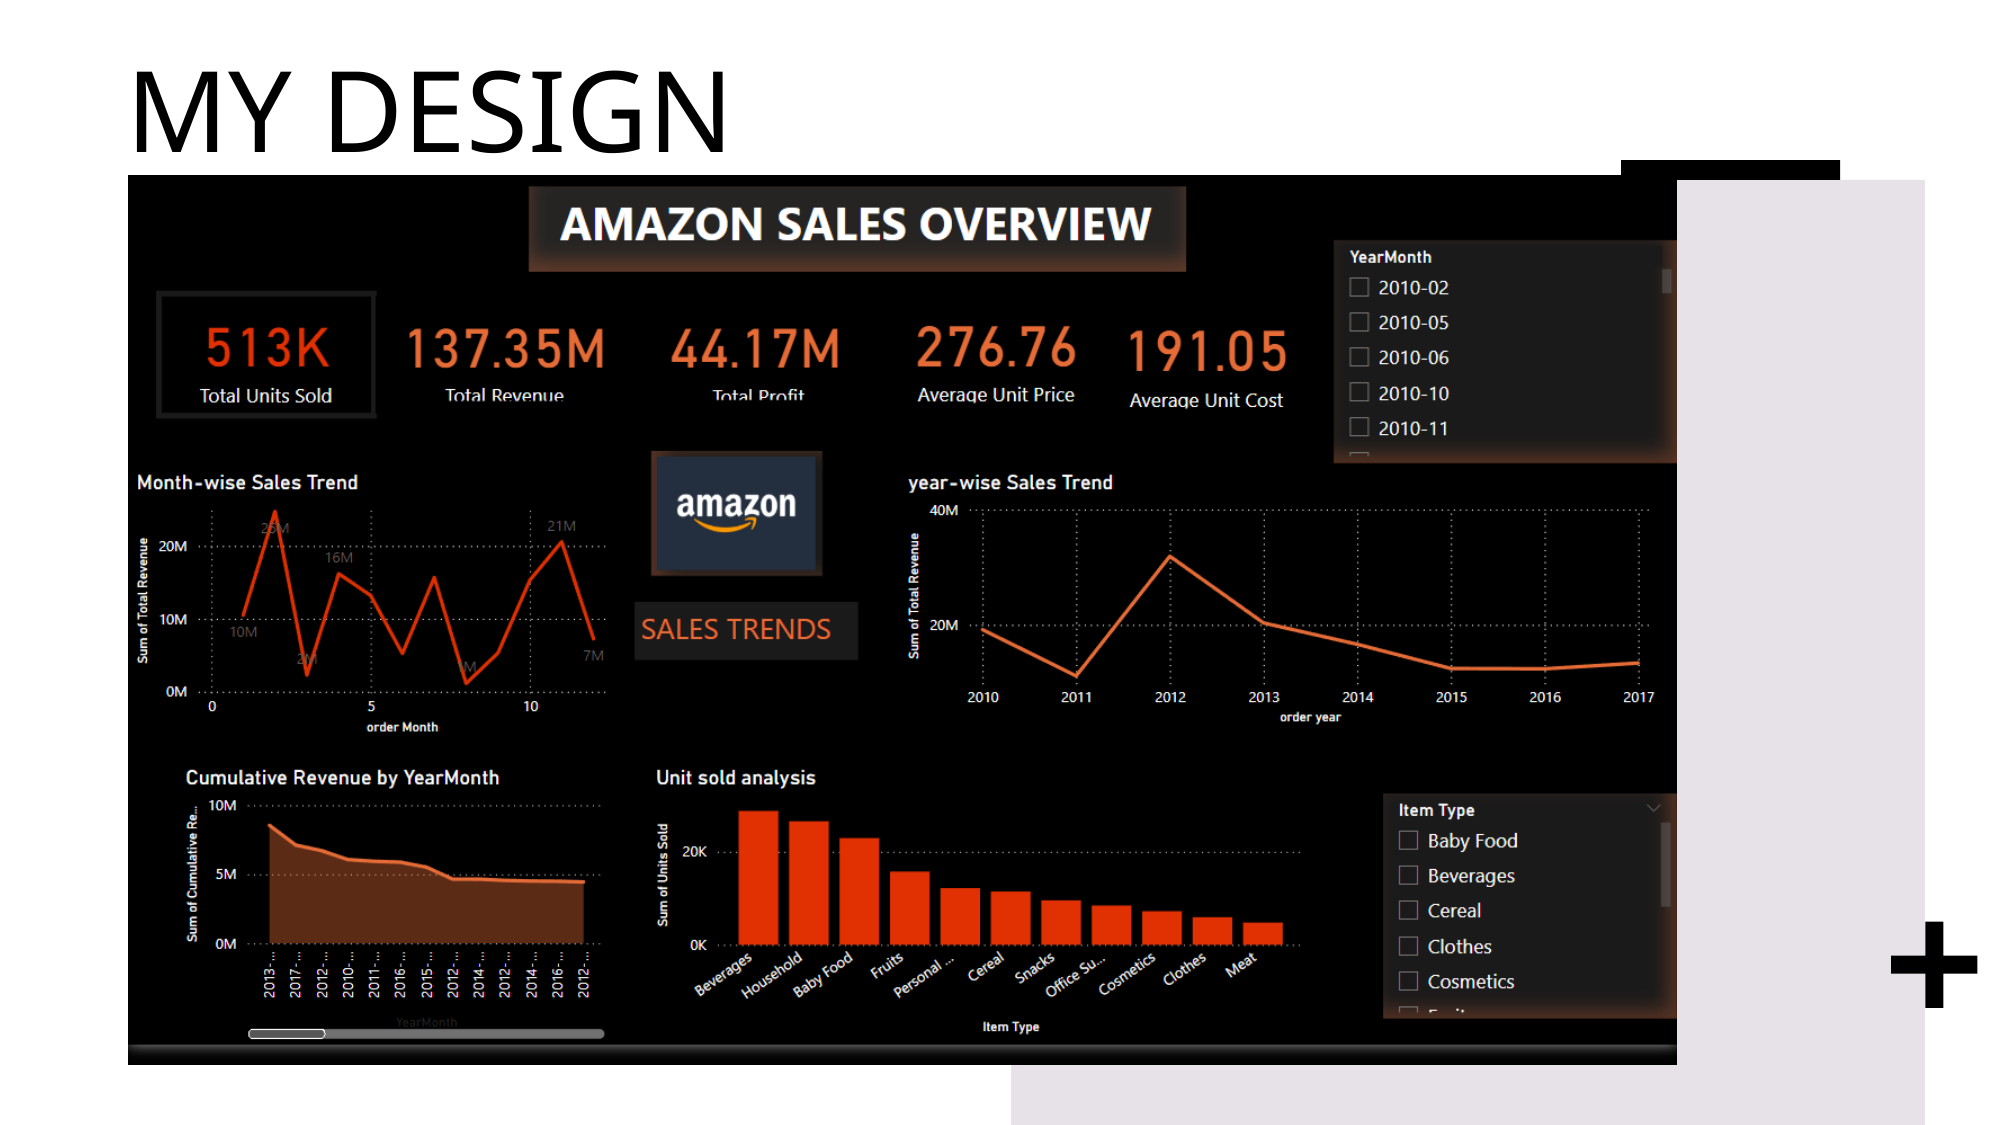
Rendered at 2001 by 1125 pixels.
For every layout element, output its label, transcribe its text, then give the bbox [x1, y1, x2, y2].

picture [128, 175, 1677, 1065]
title MY DESIGN [111, 32, 1469, 271]
